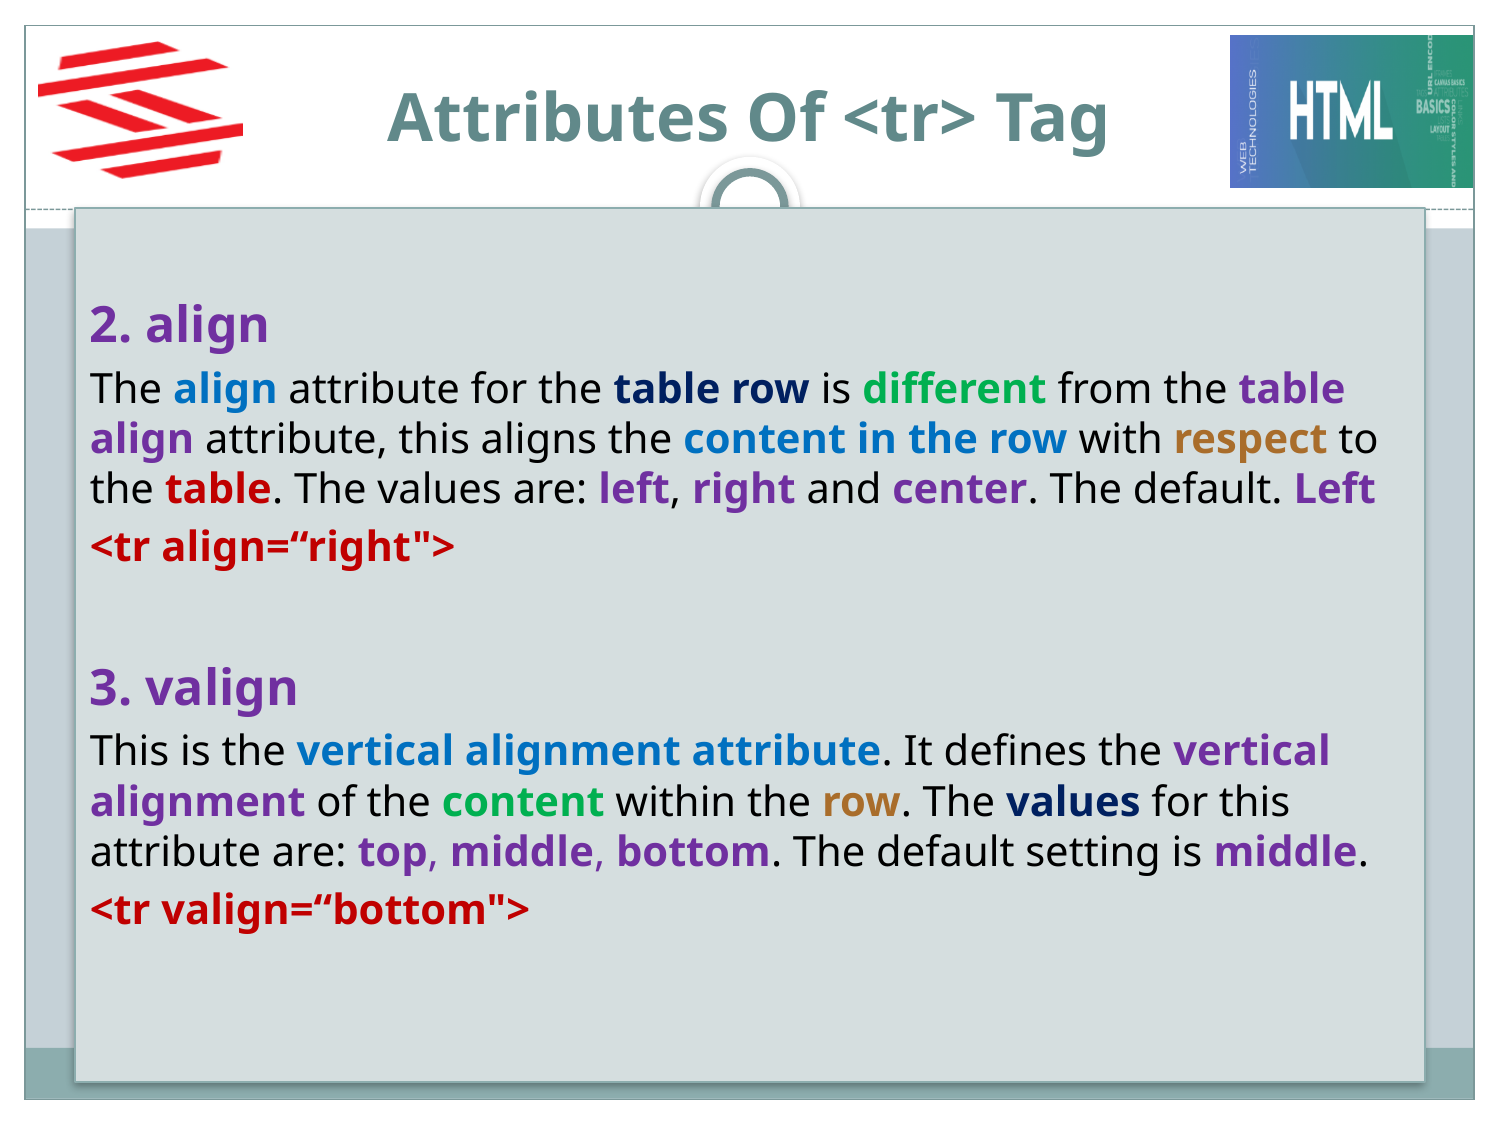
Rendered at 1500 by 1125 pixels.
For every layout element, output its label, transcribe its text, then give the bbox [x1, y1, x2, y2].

picture [37, 40, 243, 185]
title Attributes Of <tr> Tag [237, 37, 1225, 162]
picture [1230, 34, 1473, 188]
list 2. align The align attribute for the table row is different from the table align attribute, this aligns the content in the row with respect to the table. The values are: left, right and center. The default. Left <tr align=“right"> 3. valign This is the vertical alignment attribute. It defines the vertical alignment of the content within the row. The values for this attribute are: top, middle, bottom. The default setting is middle. <tr valign=“bottom"> [74, 207, 1426, 1083]
